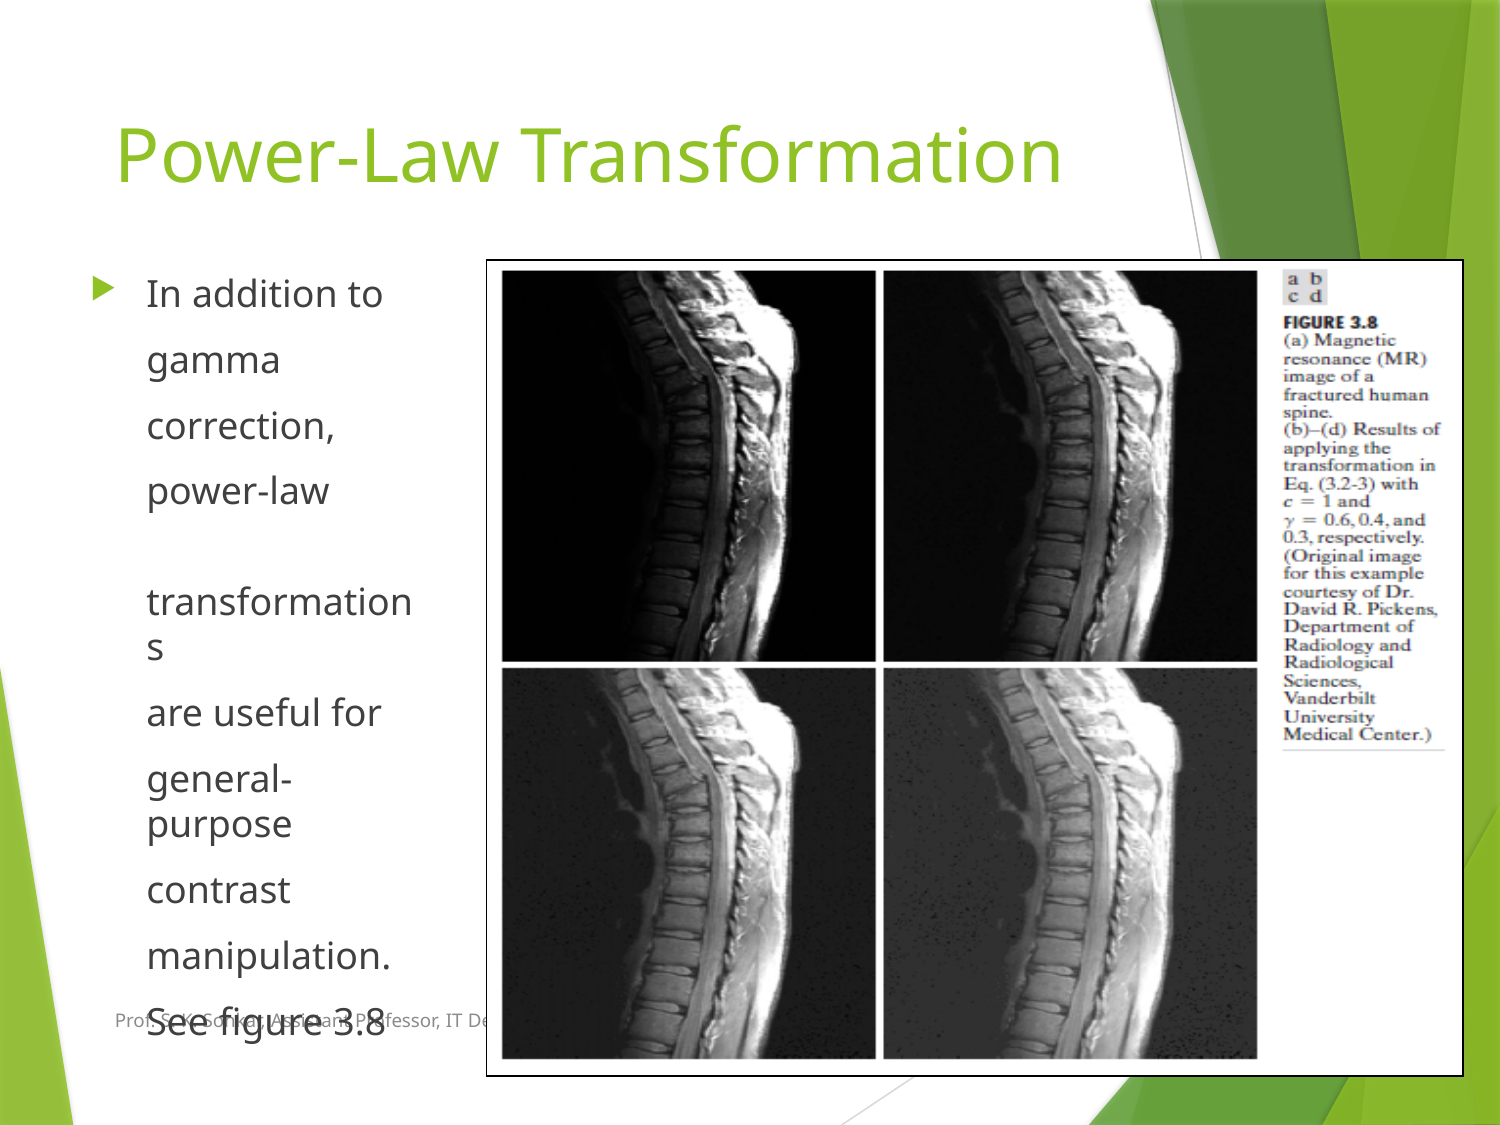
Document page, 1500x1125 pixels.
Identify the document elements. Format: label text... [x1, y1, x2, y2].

title Power-Law Transformation [99, 99, 1142, 317]
footer Prof. S. K. Sonkar, Assistant Professor, IT Department, UCET VBU Hazaribagh [99, 991, 482, 1051]
picture [486, 260, 1463, 1076]
list In addition to gamma correction, power-law transformations are useful for general-purpose contrast manipulation. See figure 3.8 [75, 262, 438, 925]
